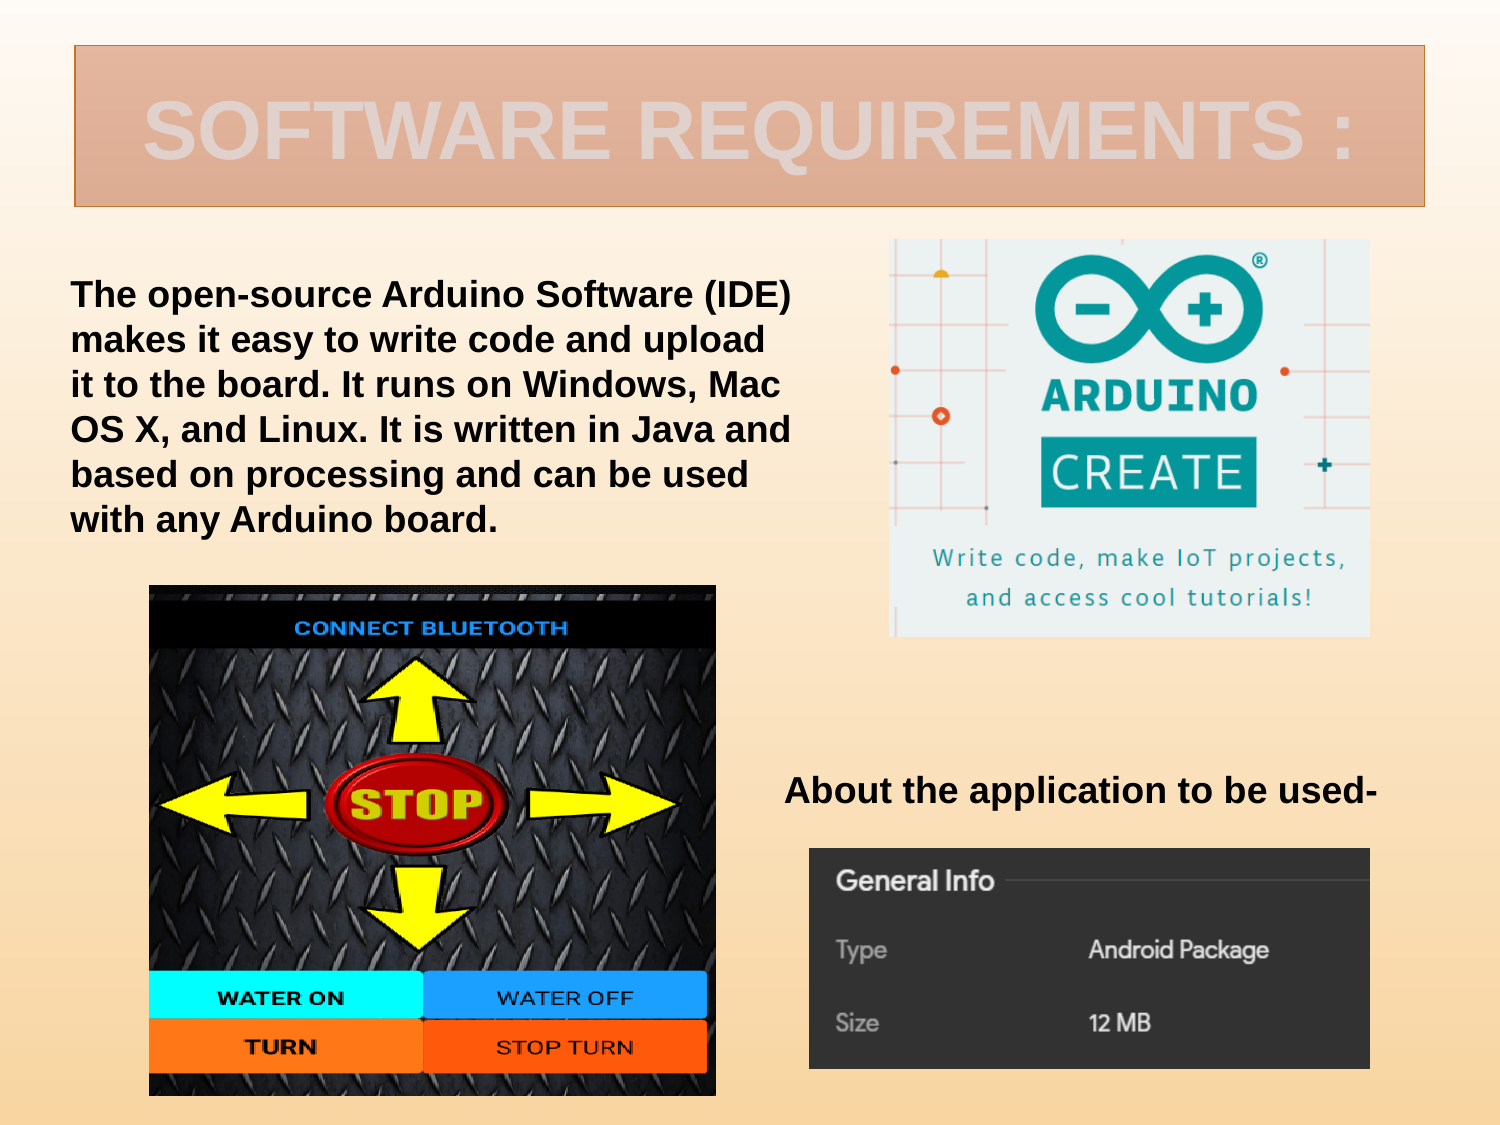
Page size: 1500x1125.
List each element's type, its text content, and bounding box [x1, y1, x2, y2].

list The open-source Arduino Software (IDE) makes it easy to write code and upload it to the board. It runs on Windows, Mac OS X, and Linux. It is written in Java and based on processing and can be used with any Arduino board. [55, 262, 810, 549]
picture [149, 585, 716, 1096]
text_box About the application to be used- [769, 758, 1394, 819]
picture [809, 848, 1370, 1069]
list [889, 239, 1370, 637]
title SOFTWARE REQUIREMENTS : [74, 45, 1425, 207]
